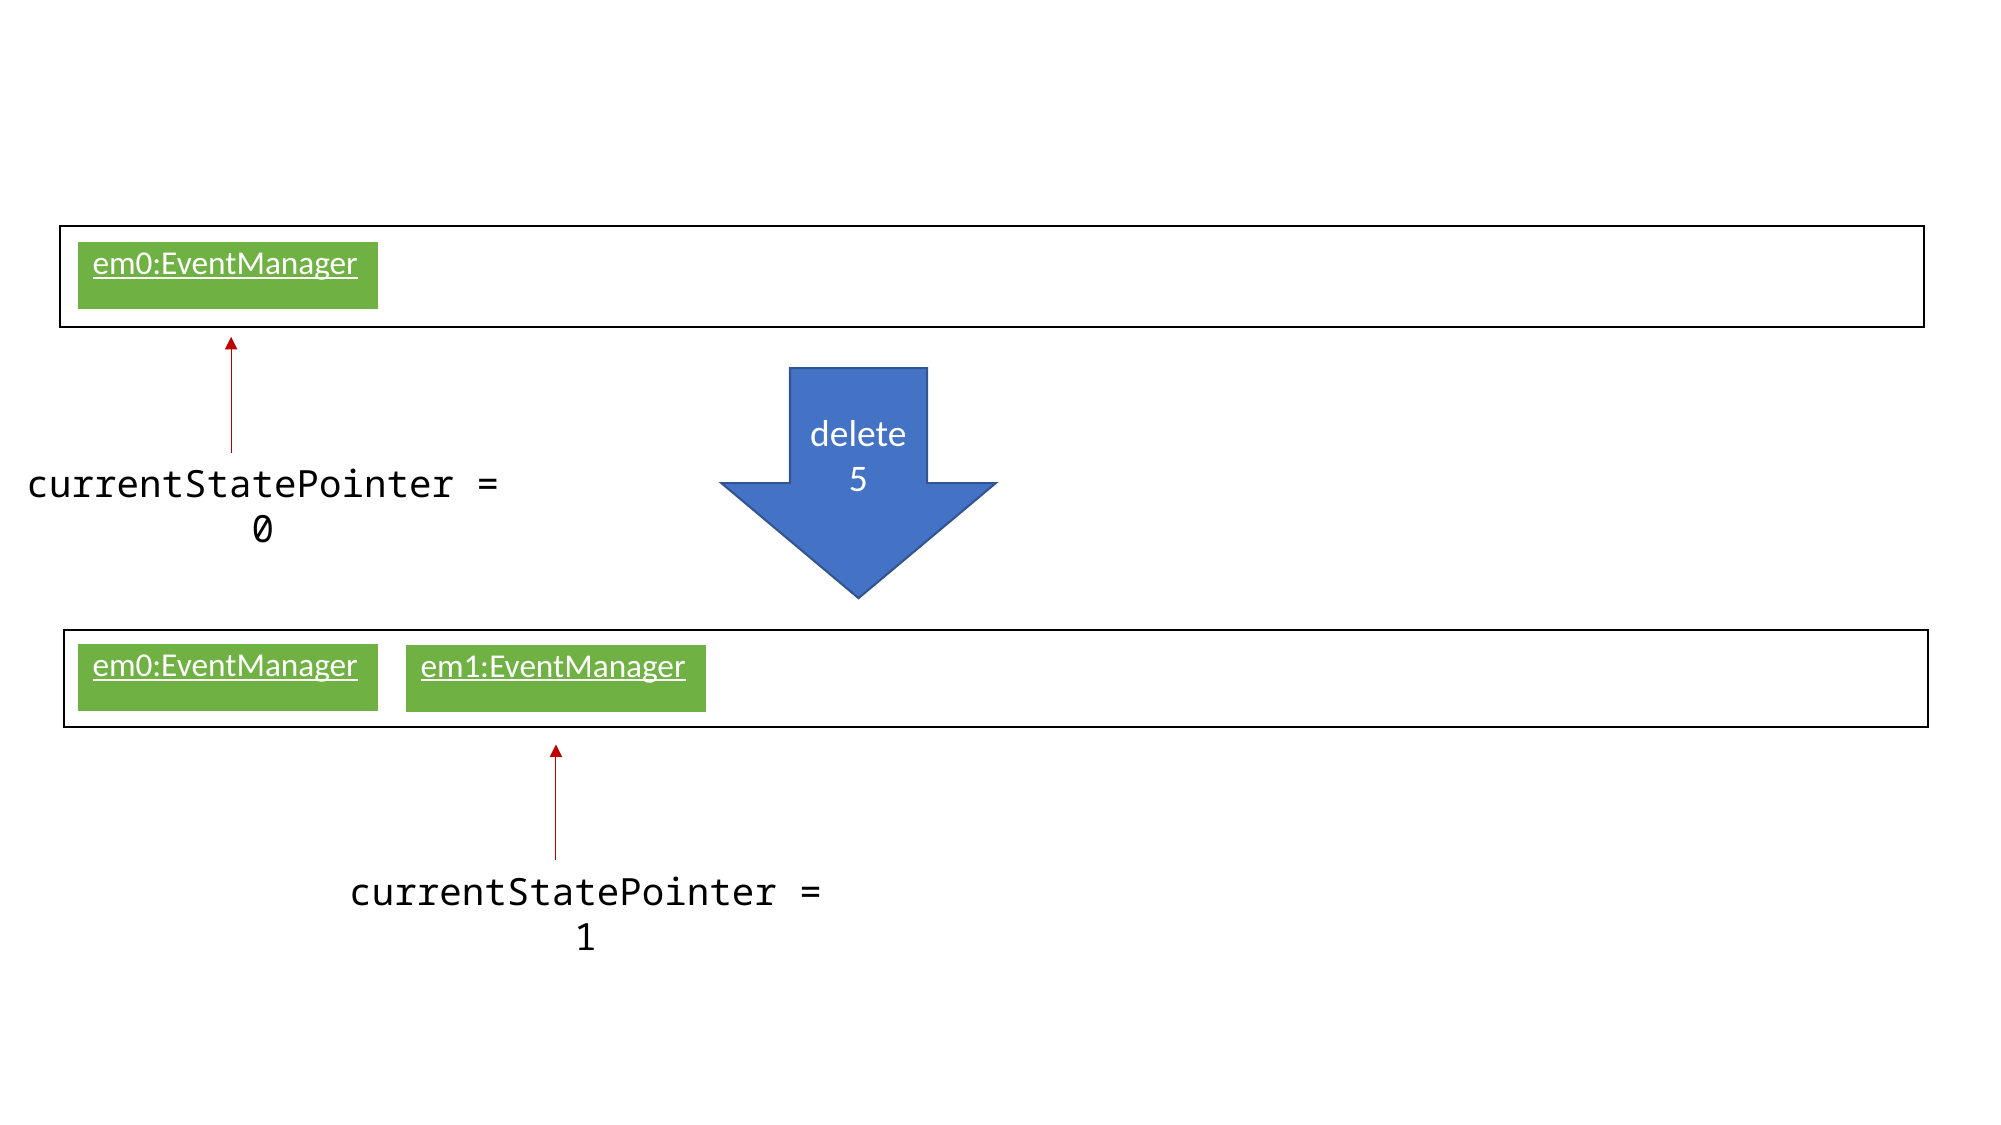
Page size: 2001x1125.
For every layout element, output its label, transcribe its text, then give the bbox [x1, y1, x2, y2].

text_box delete 5 [718, 367, 999, 600]
text_box [63, 629, 1929, 728]
table_header em0:EventManager [78, 644, 378, 711]
text_box [59, 225, 1925, 328]
table_header em1:EventManager [406, 645, 706, 712]
text_box currentStatePointer = 1 [322, 860, 849, 966]
text_box currentStatePointer = 0 [0, 452, 526, 558]
